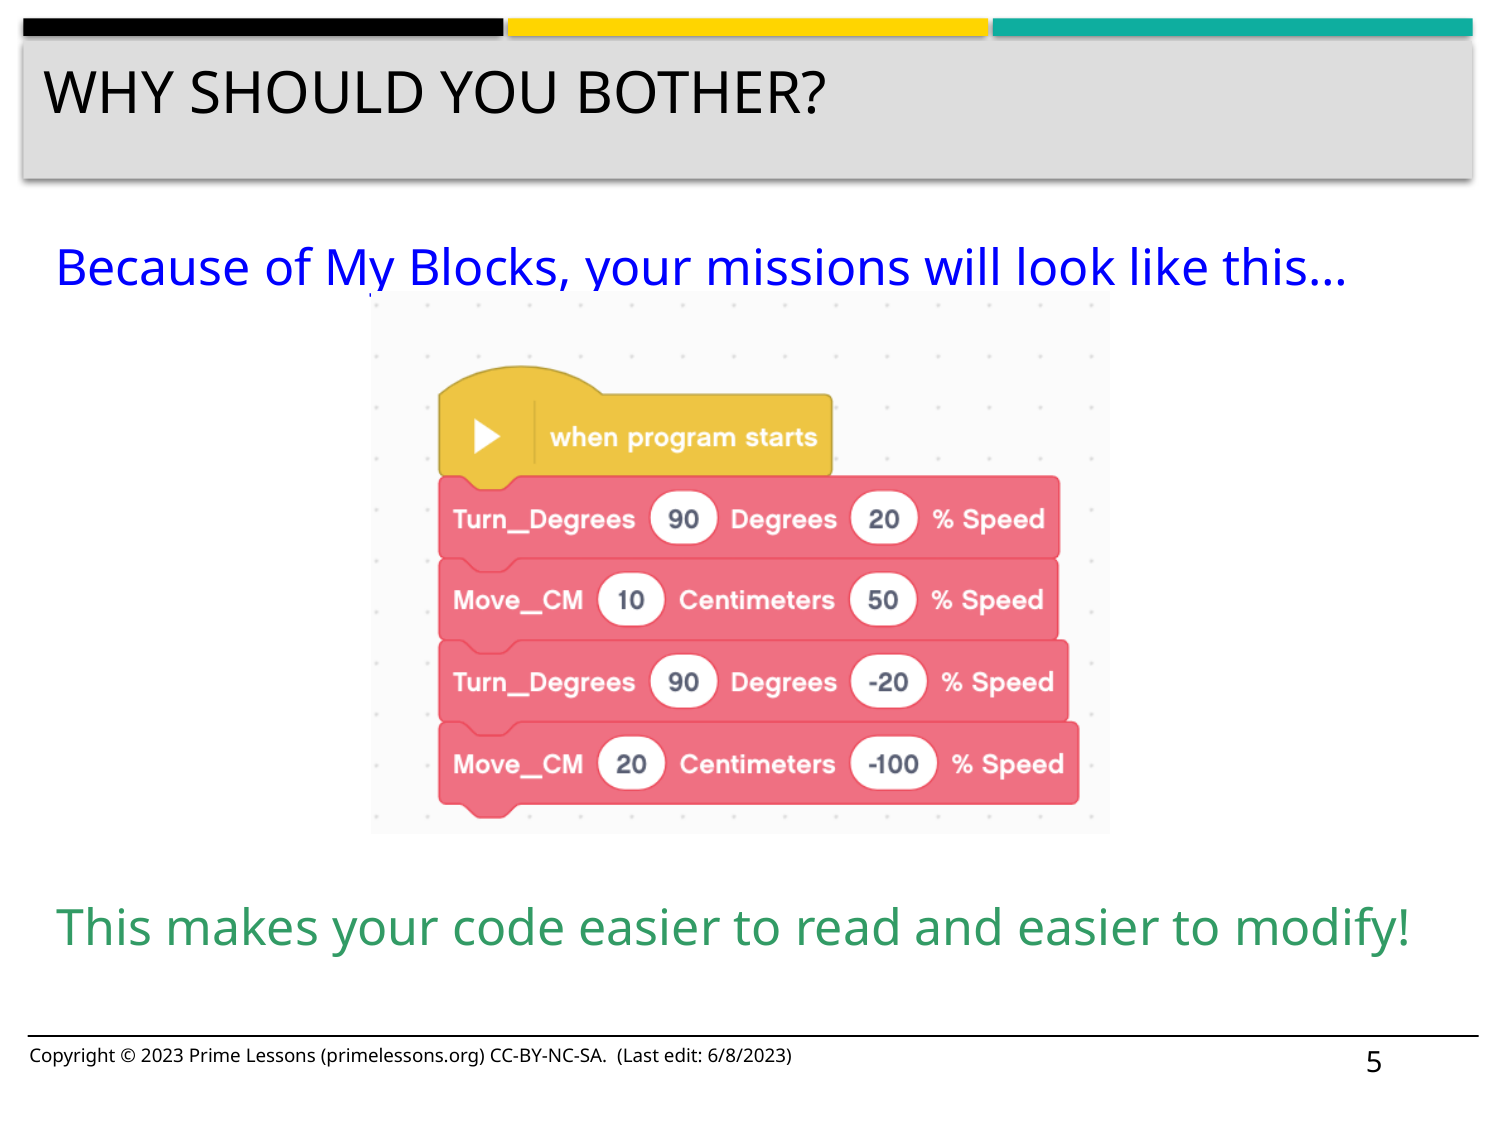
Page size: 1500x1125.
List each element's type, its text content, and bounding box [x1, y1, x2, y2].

slide_number 5 [1351, 1036, 1478, 1097]
title Why Should You Bother? [28, 48, 1464, 172]
text_box This makes your code easier to read and easier to modify! [38, 887, 1444, 1036]
footer Copyright © 2023 Prime Lessons (primelessons.org) CC-BY-NC-SA. (Last edit: 6/8/2023) [14, 1036, 814, 1097]
list Because of My Blocks, your missions will look like this… [40, 228, 1445, 411]
picture [371, 291, 1111, 834]
